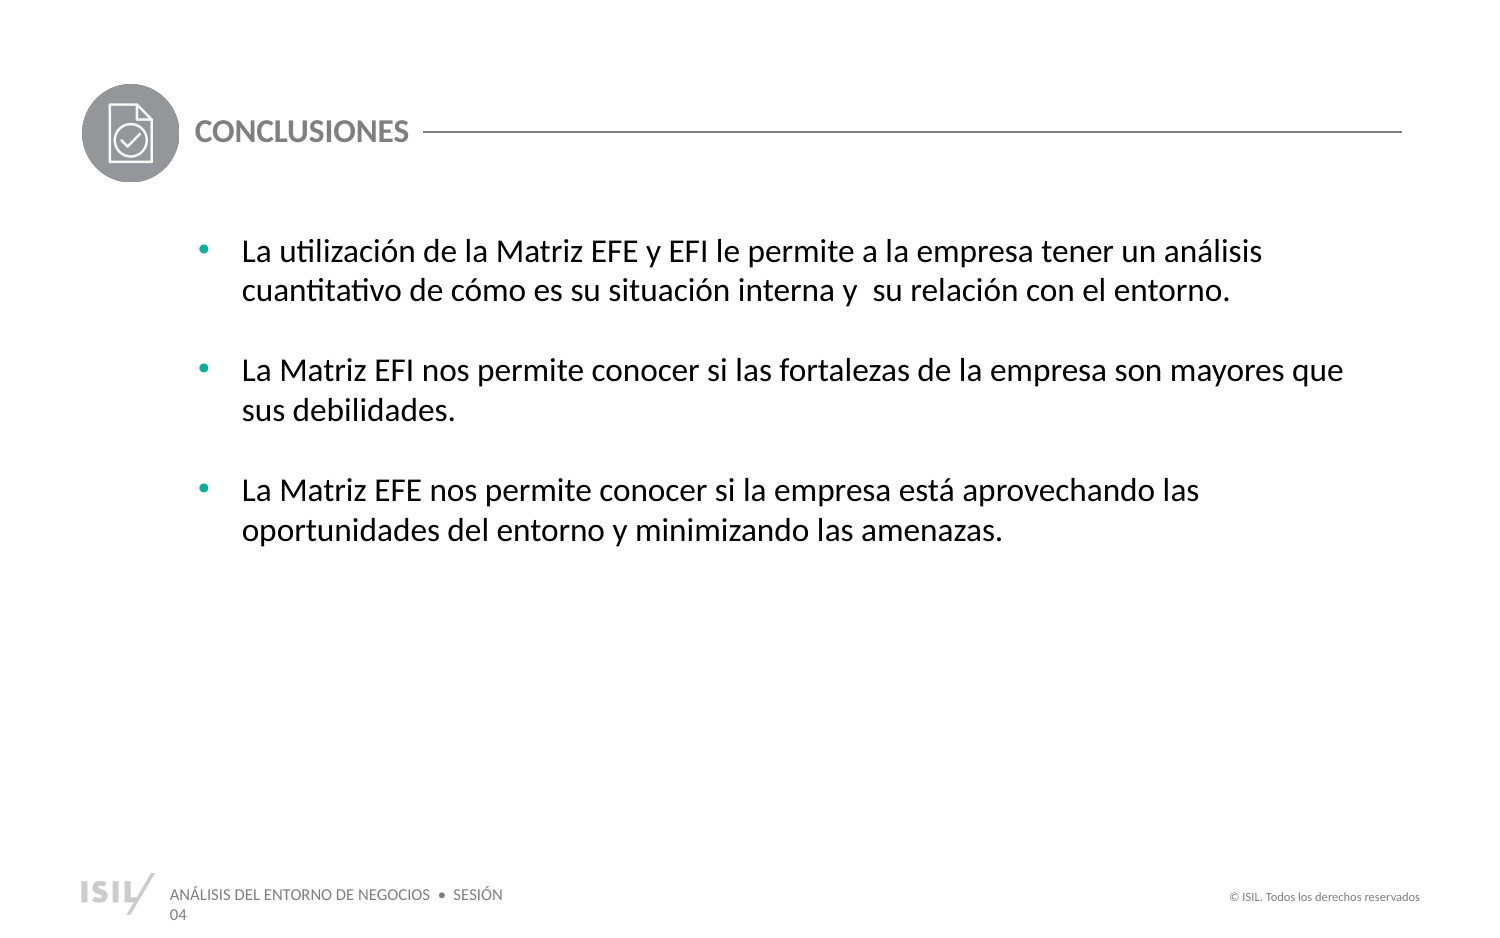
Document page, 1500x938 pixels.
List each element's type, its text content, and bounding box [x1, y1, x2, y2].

picture [81, 84, 180, 182]
text_box La utilización de la Matriz EFE y EFI le permite a la empresa tener un análisis cuantitativo de cómo es su situación interna y su relación con el entorno. La Matriz EFI nos permite conocer si las fortalezas de la empresa son mayores que sus debilidades. La Matriz EFE nos permite conocer si la empresa está aprovechando las oportunidades del entorno y minimizando las amenazas. [198, 228, 1379, 549]
text_box CONCLUSIONES [194, 116, 413, 149]
